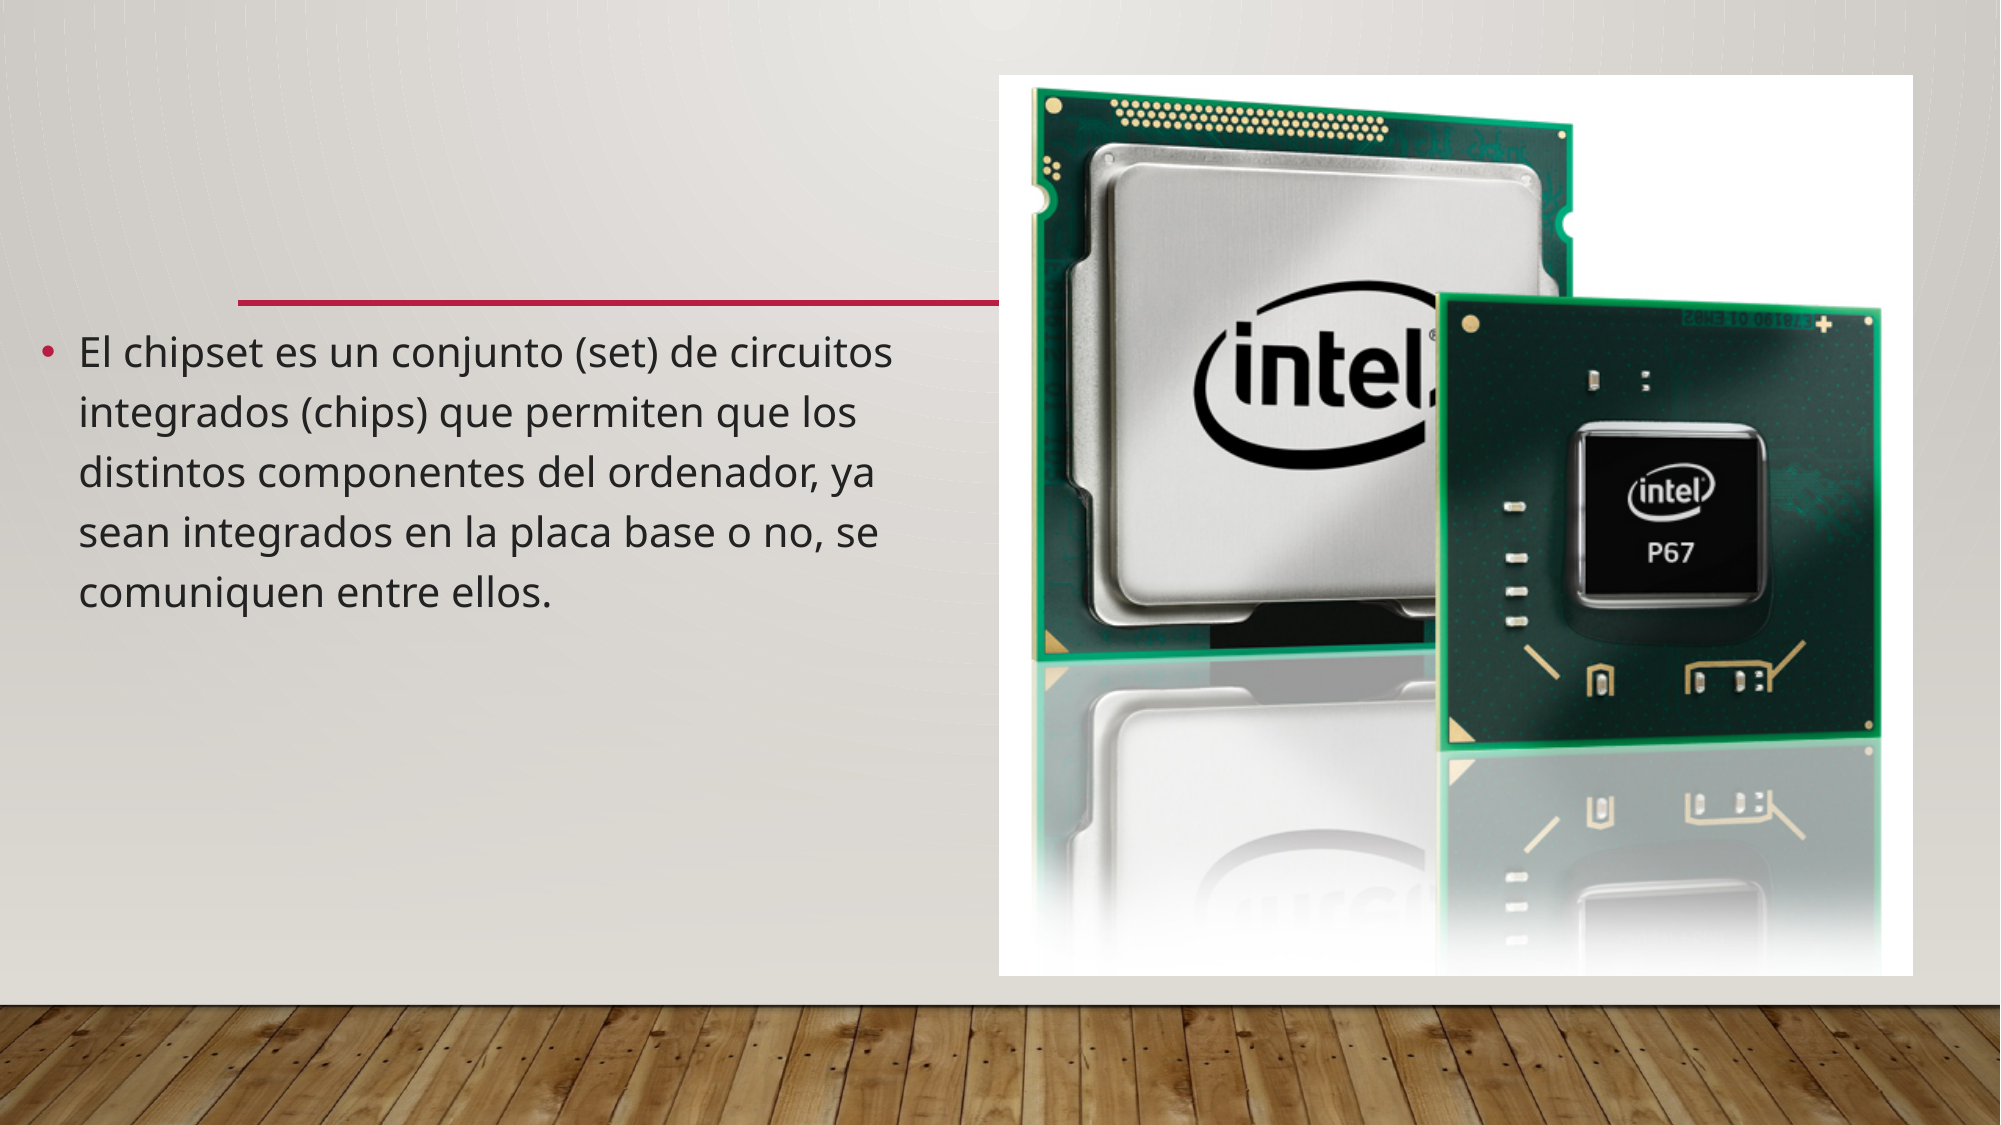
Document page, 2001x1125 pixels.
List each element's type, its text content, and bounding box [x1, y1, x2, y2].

list El chipset es un conjunto (set) de circuitos integrados (chips) que permiten que los distintos componentes del ordenador, ya sean integrados en la placa base o no, se comuniquen entre ellos. [25, 308, 981, 875]
picture [999, 75, 1913, 976]
picture [0, 1005, 2000, 1125]
